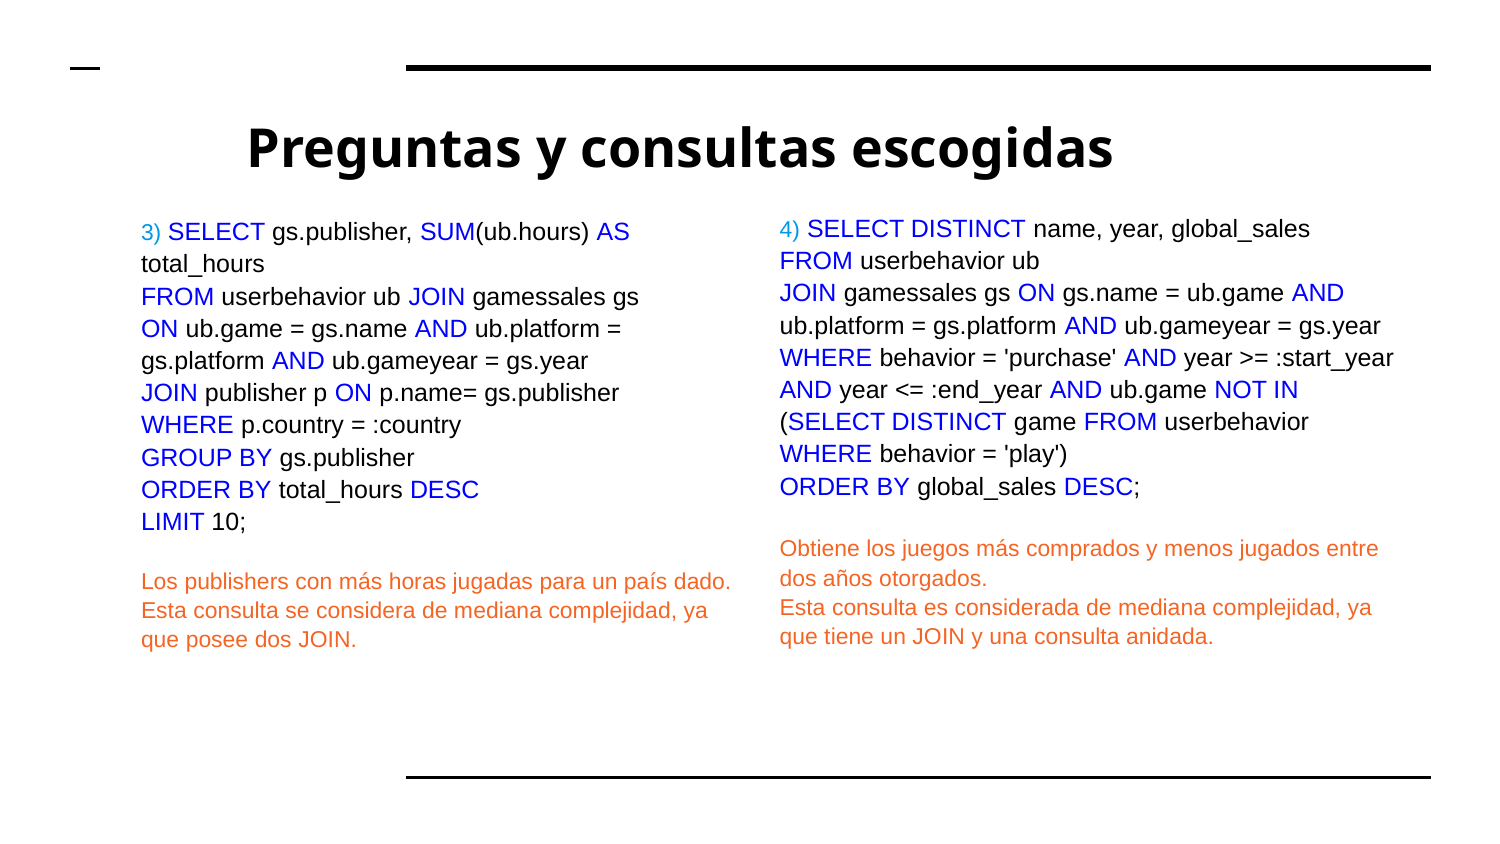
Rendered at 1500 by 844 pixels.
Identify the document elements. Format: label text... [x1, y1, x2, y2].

title Preguntas y consultas escogidas [231, 94, 1269, 199]
list 4) SELECT DISTINCT name, year, global_sales FROM userbehavior ub JOIN gamessales gs ON gs.name = ub.game AND ub.platform = gs.platform AND ub.gameyear = gs.year WHERE behavior = 'purchase' AND year >= :start_year AND year <= :end_year AND ub.game NOT IN (SELECT DISTINCT game FROM userbehavior WHERE behavior = 'play') ORDER BY global_sales DESC; Obtiene los juegos más comprados y menos jugados entre dos años otorgados. Esta consulta es considerada de mediana complejidad, ya que tiene un JOIN y una consulta anidada. [764, 195, 1423, 732]
list 3) SELECT gs.publisher, SUM(ub.hours) AS total_hours FROM userbehavior ub JOIN gamessales gs ON ub.game = gs.name AND ub.platform = gs.platform AND ub.gameyear = gs.year JOIN publisher p ON p.name= gs.publisher WHERE p.country = :country GROUP BY gs.publisher ORDER BY total_hours DESC LIMIT 10; Los publishers con más horas jugadas para un país dado. Esta consulta se considera de mediana complejidad, ya que posee dos JOIN. [126, 198, 750, 729]
